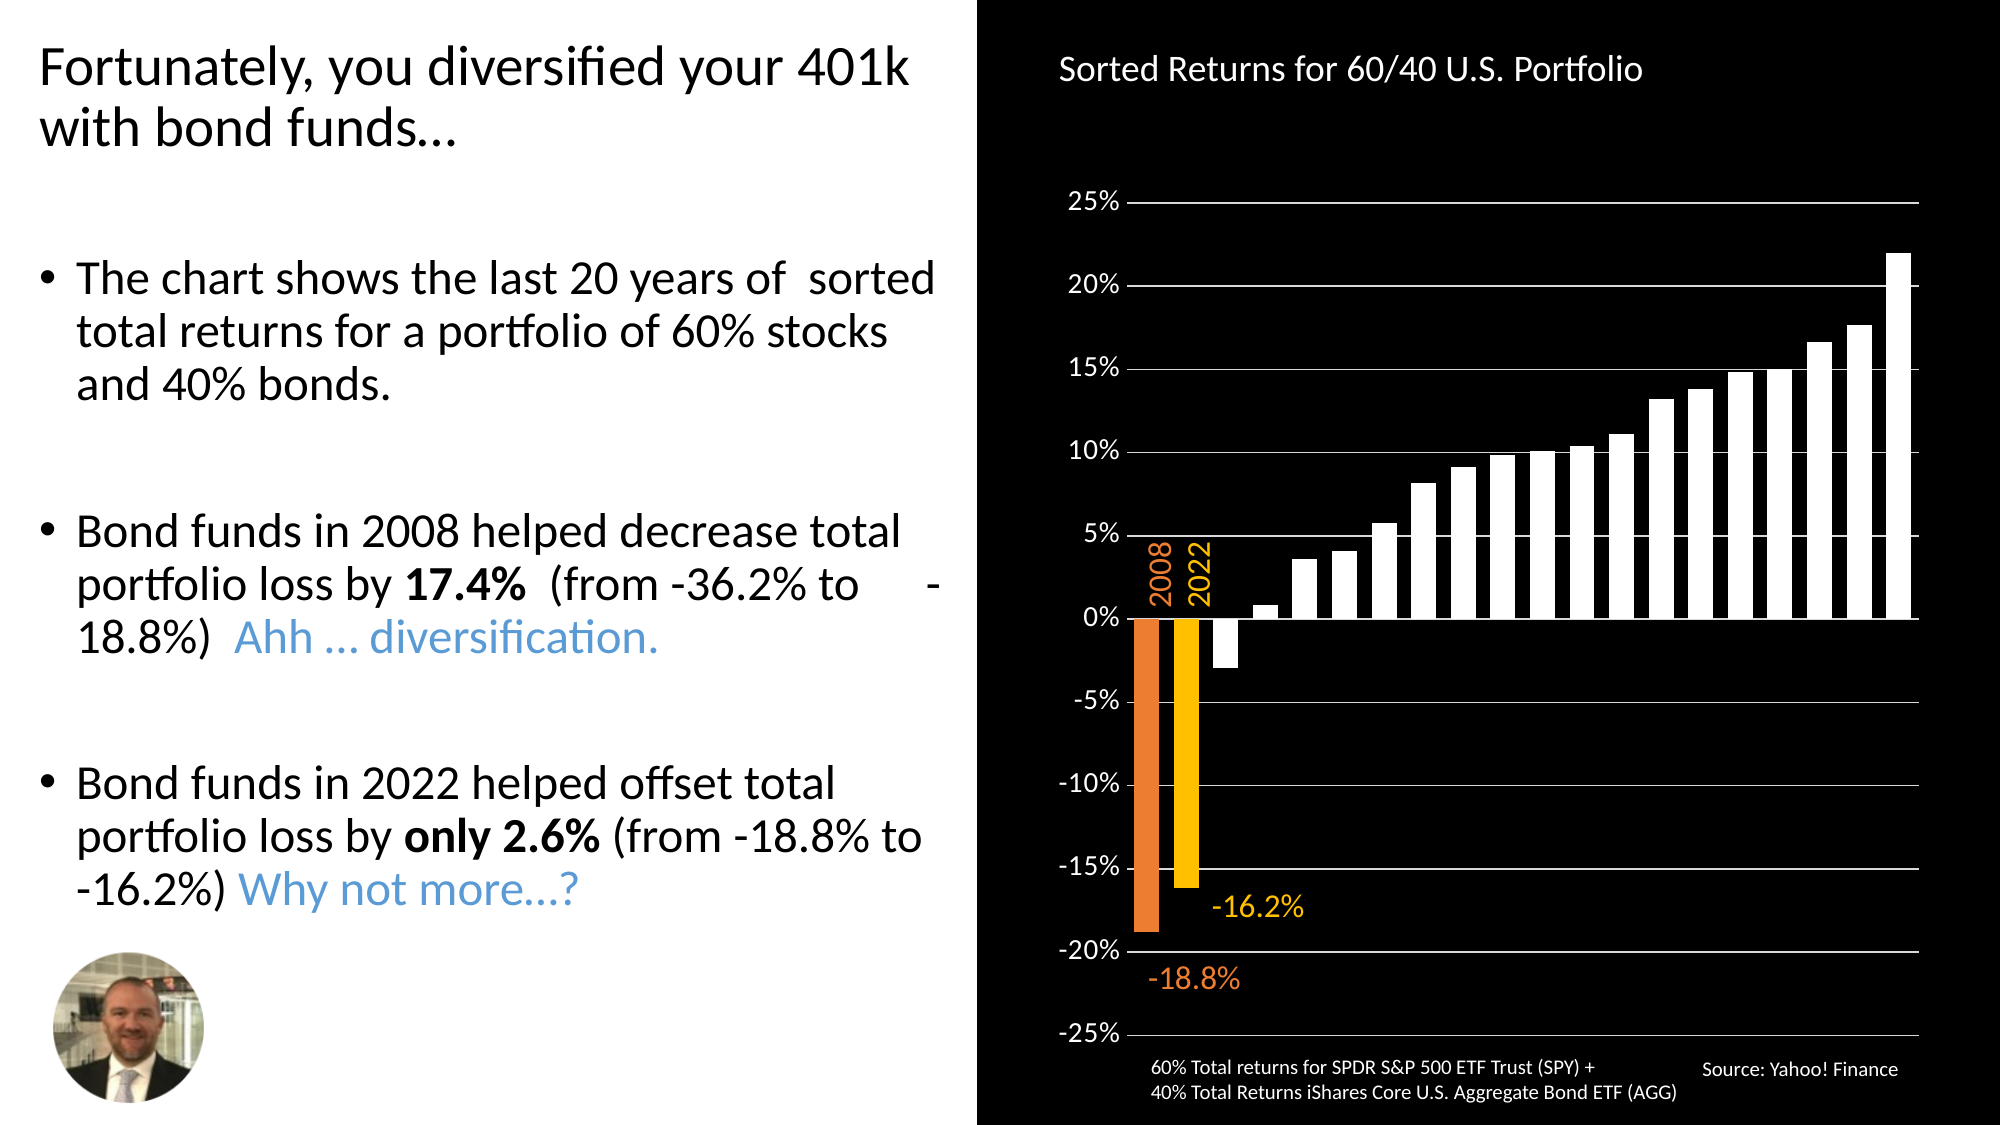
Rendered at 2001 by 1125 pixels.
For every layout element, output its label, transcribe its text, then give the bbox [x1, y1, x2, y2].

text_box Sorted Returns for 60/40 U.S. Portfolio [1044, 36, 1659, 97]
text_box Source: Yahoo! Finance [1693, 1069, 1914, 1088]
list Fortunately, you diversified your 401k with bond funds… The chart shows the last 20 years of sorted total returns for a portfolio of 60% stocks and 40% bonds. Bond funds in 2008 helped decrease total portfolio loss by 17.4% (from -36.2% to -18.8%) Ahh … diversification. Bond funds in 2022 helped offset total portfolio loss by only 2.6% (from -18.8% to -16.2%) Why not more…? [24, 28, 963, 927]
chart [1040, 170, 1937, 1069]
picture [24, 941, 229, 1125]
text_box [977, 0, 2000, 1125]
text_box 60% Total returns for SPDR S&P 500 ETF Trust (SPY) + 40% Total Returns iShares Core U.S. Aggregate Bond ETF (AGG) [1136, 1069, 1693, 1111]
